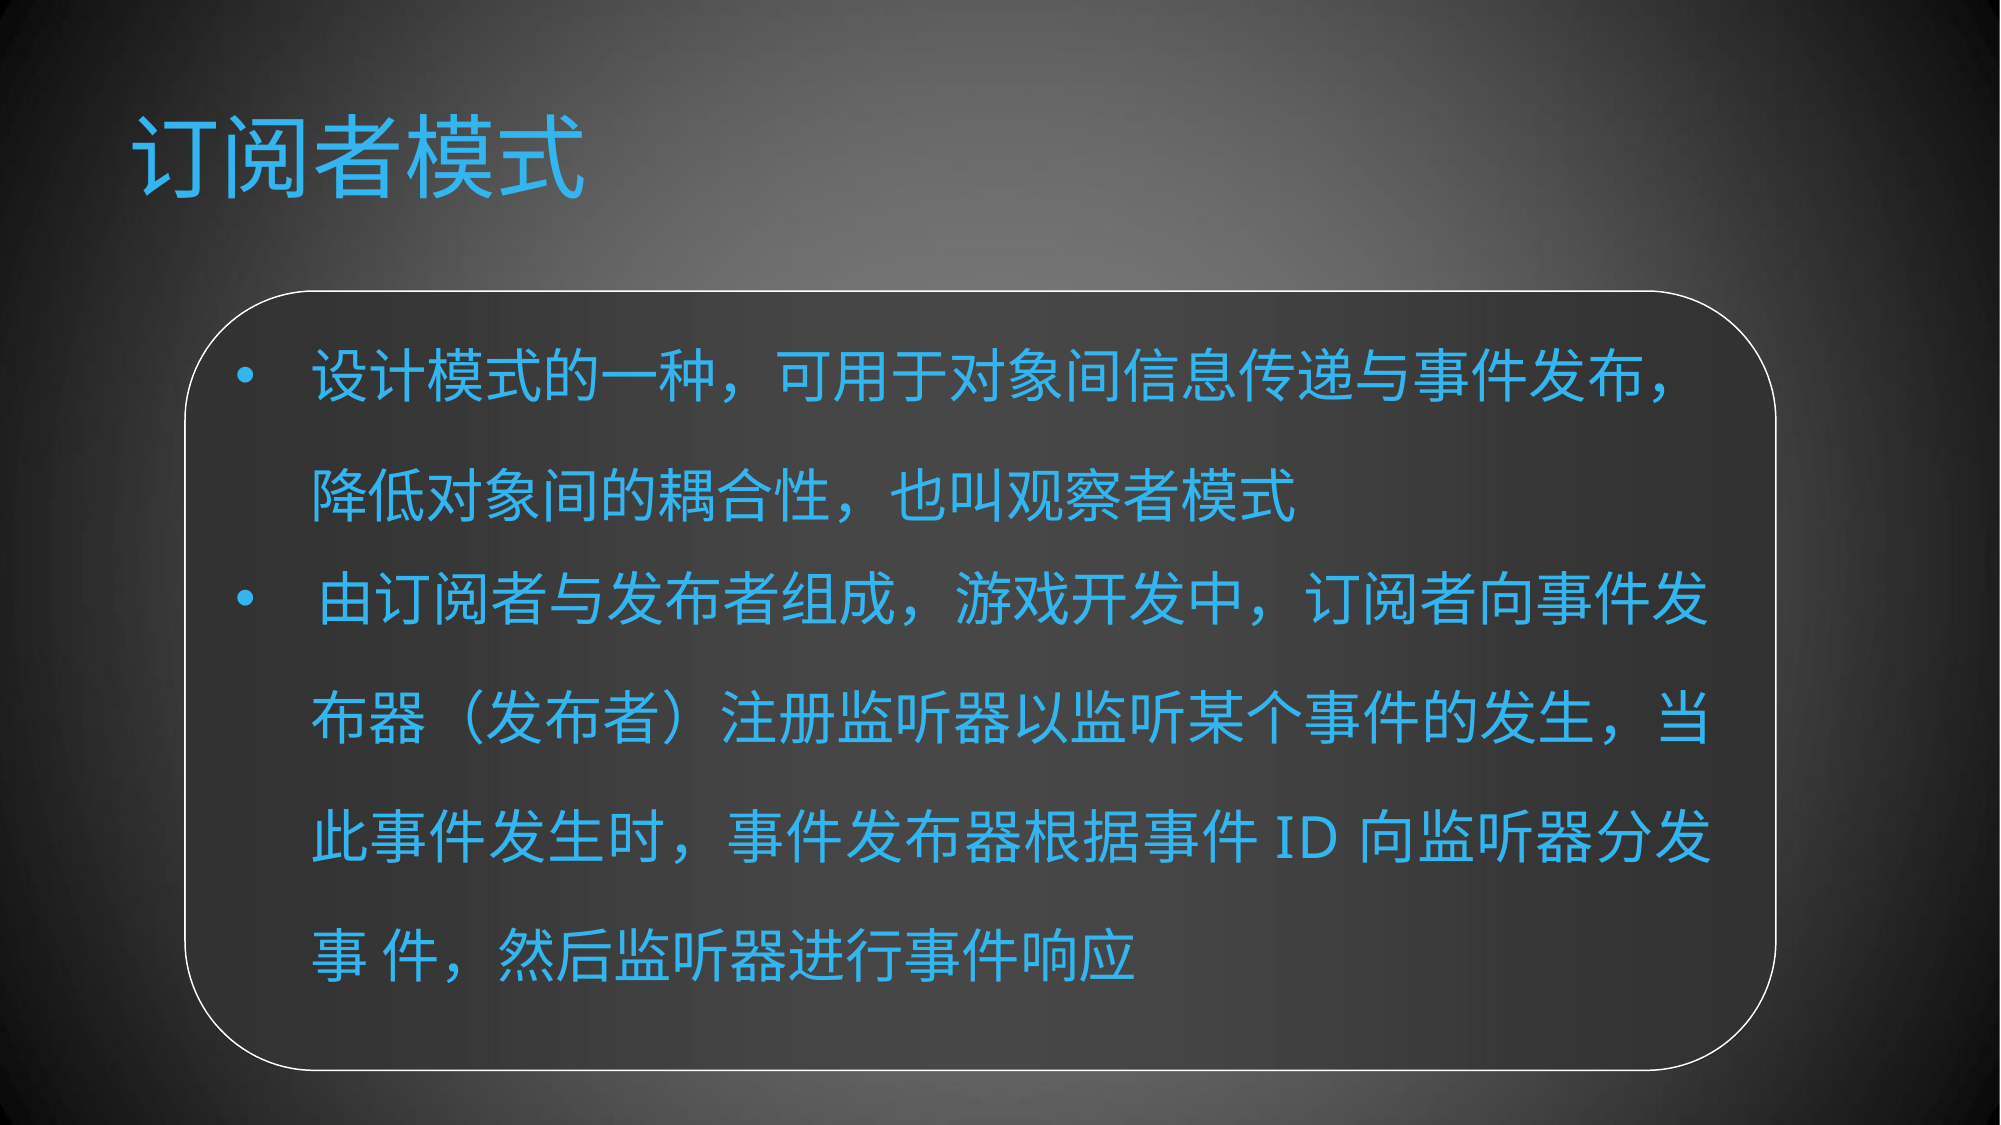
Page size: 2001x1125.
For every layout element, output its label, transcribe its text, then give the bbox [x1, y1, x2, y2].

text_box [185, 958, 305, 1071]
text_box [1656, 956, 1776, 1071]
text_box [185, 290, 1776, 405]
text_box 设计模式的一种，可用于对象间信息传递与事件发布， 降低对象间的耦合性，也叫观察者模式 由订阅者与发布者组成，游戏开发中，订阅者向事件发 布器（发布者）注册监听器以监听某个事件的发生，当 此事件发生时，事件发布器根据事件ID向监听器分发事 件，然后监听器进行事件响应 [233, 337, 1717, 989]
text_box [184, 291, 1776, 1071]
picture [0, 0, 2000, 1125]
title 订阅者模式 [126, 97, 590, 288]
